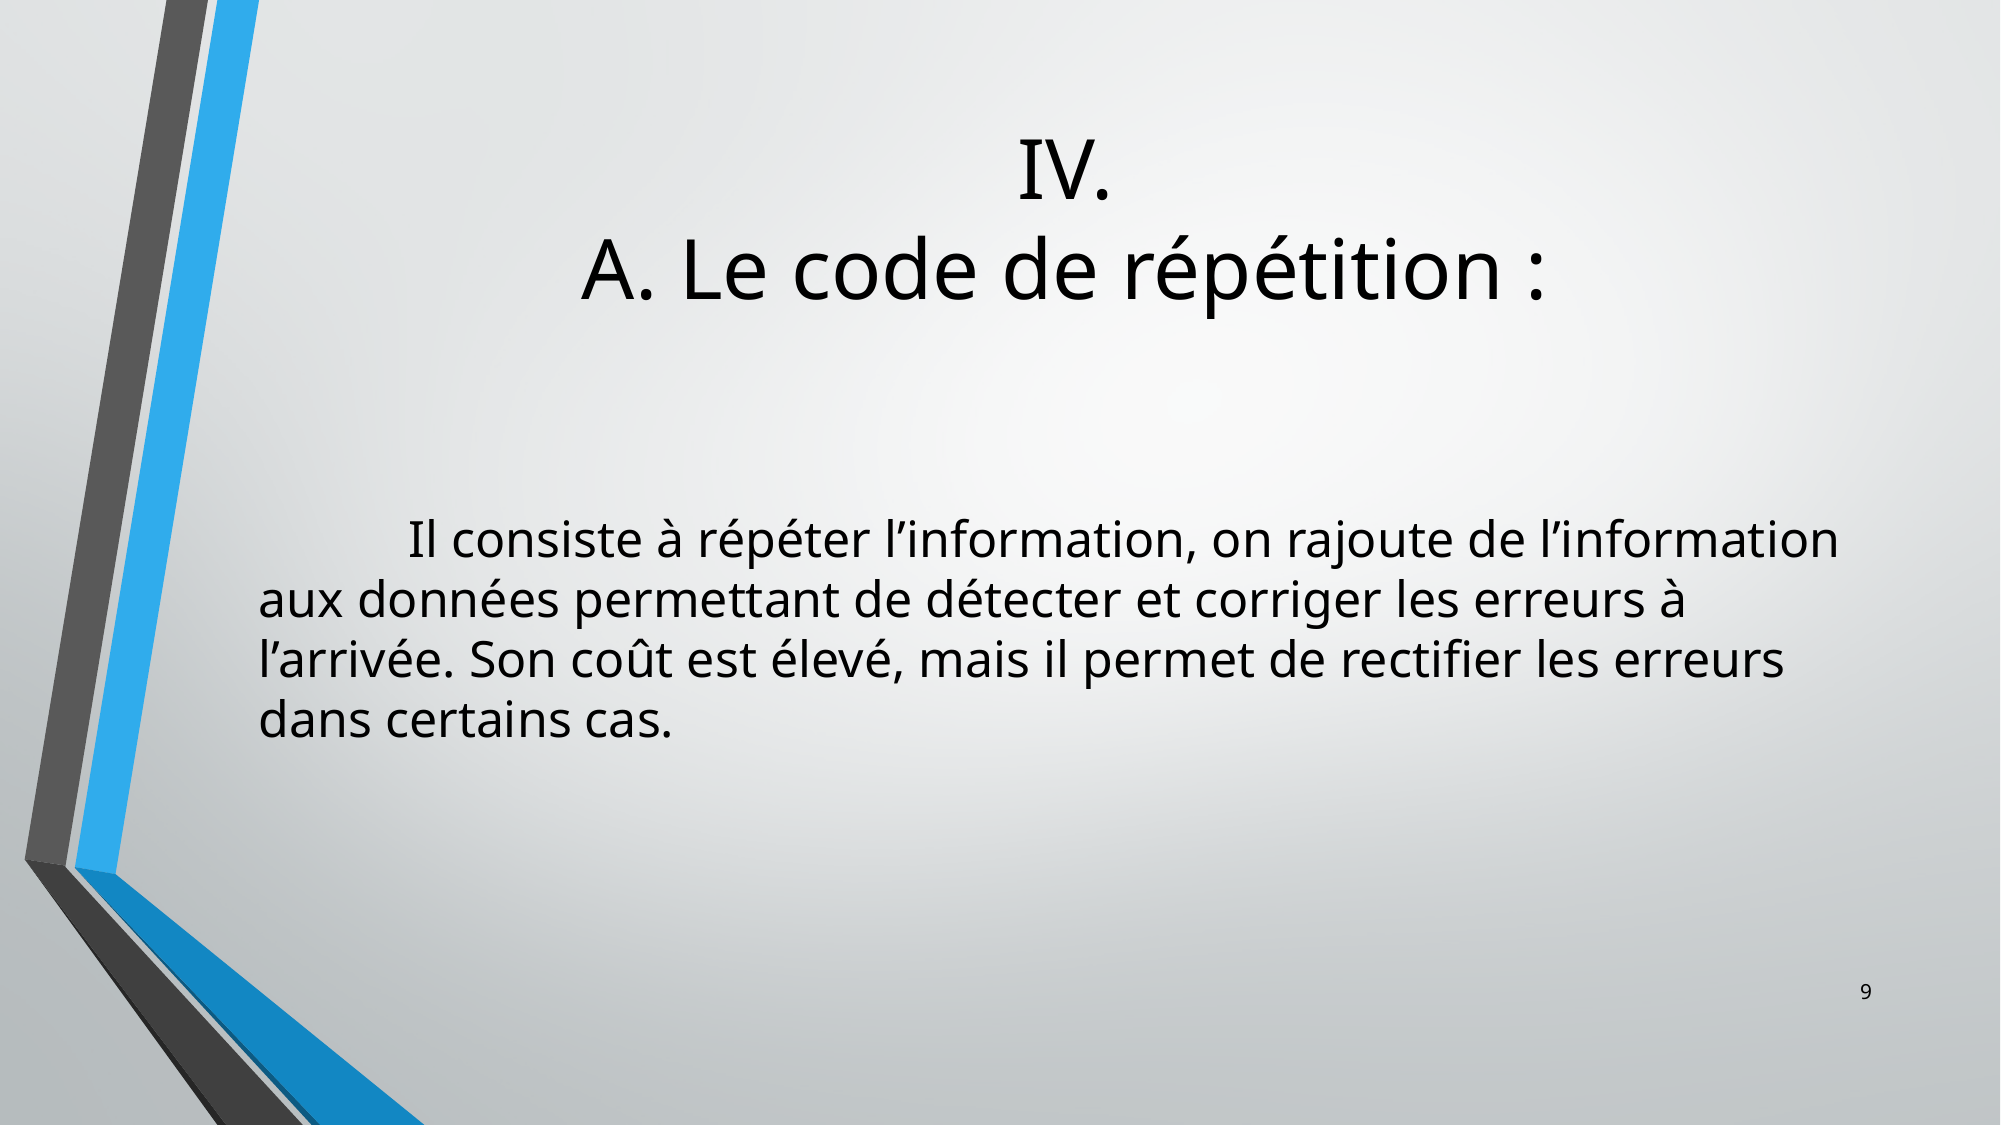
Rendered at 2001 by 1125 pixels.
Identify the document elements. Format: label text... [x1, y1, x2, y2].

list Il consiste à répéter l’information, on rajoute de l’information aux données permettant de détecter et corriger les erreurs à l’arrivée. Son coût est élevé, mais il permet de rectifier les erreurs dans certains cas. [243, 334, 1887, 1086]
slide_number 9 [1796, 962, 1887, 1023]
title IV. A. Le code de répétition : [243, 72, 1887, 334]
